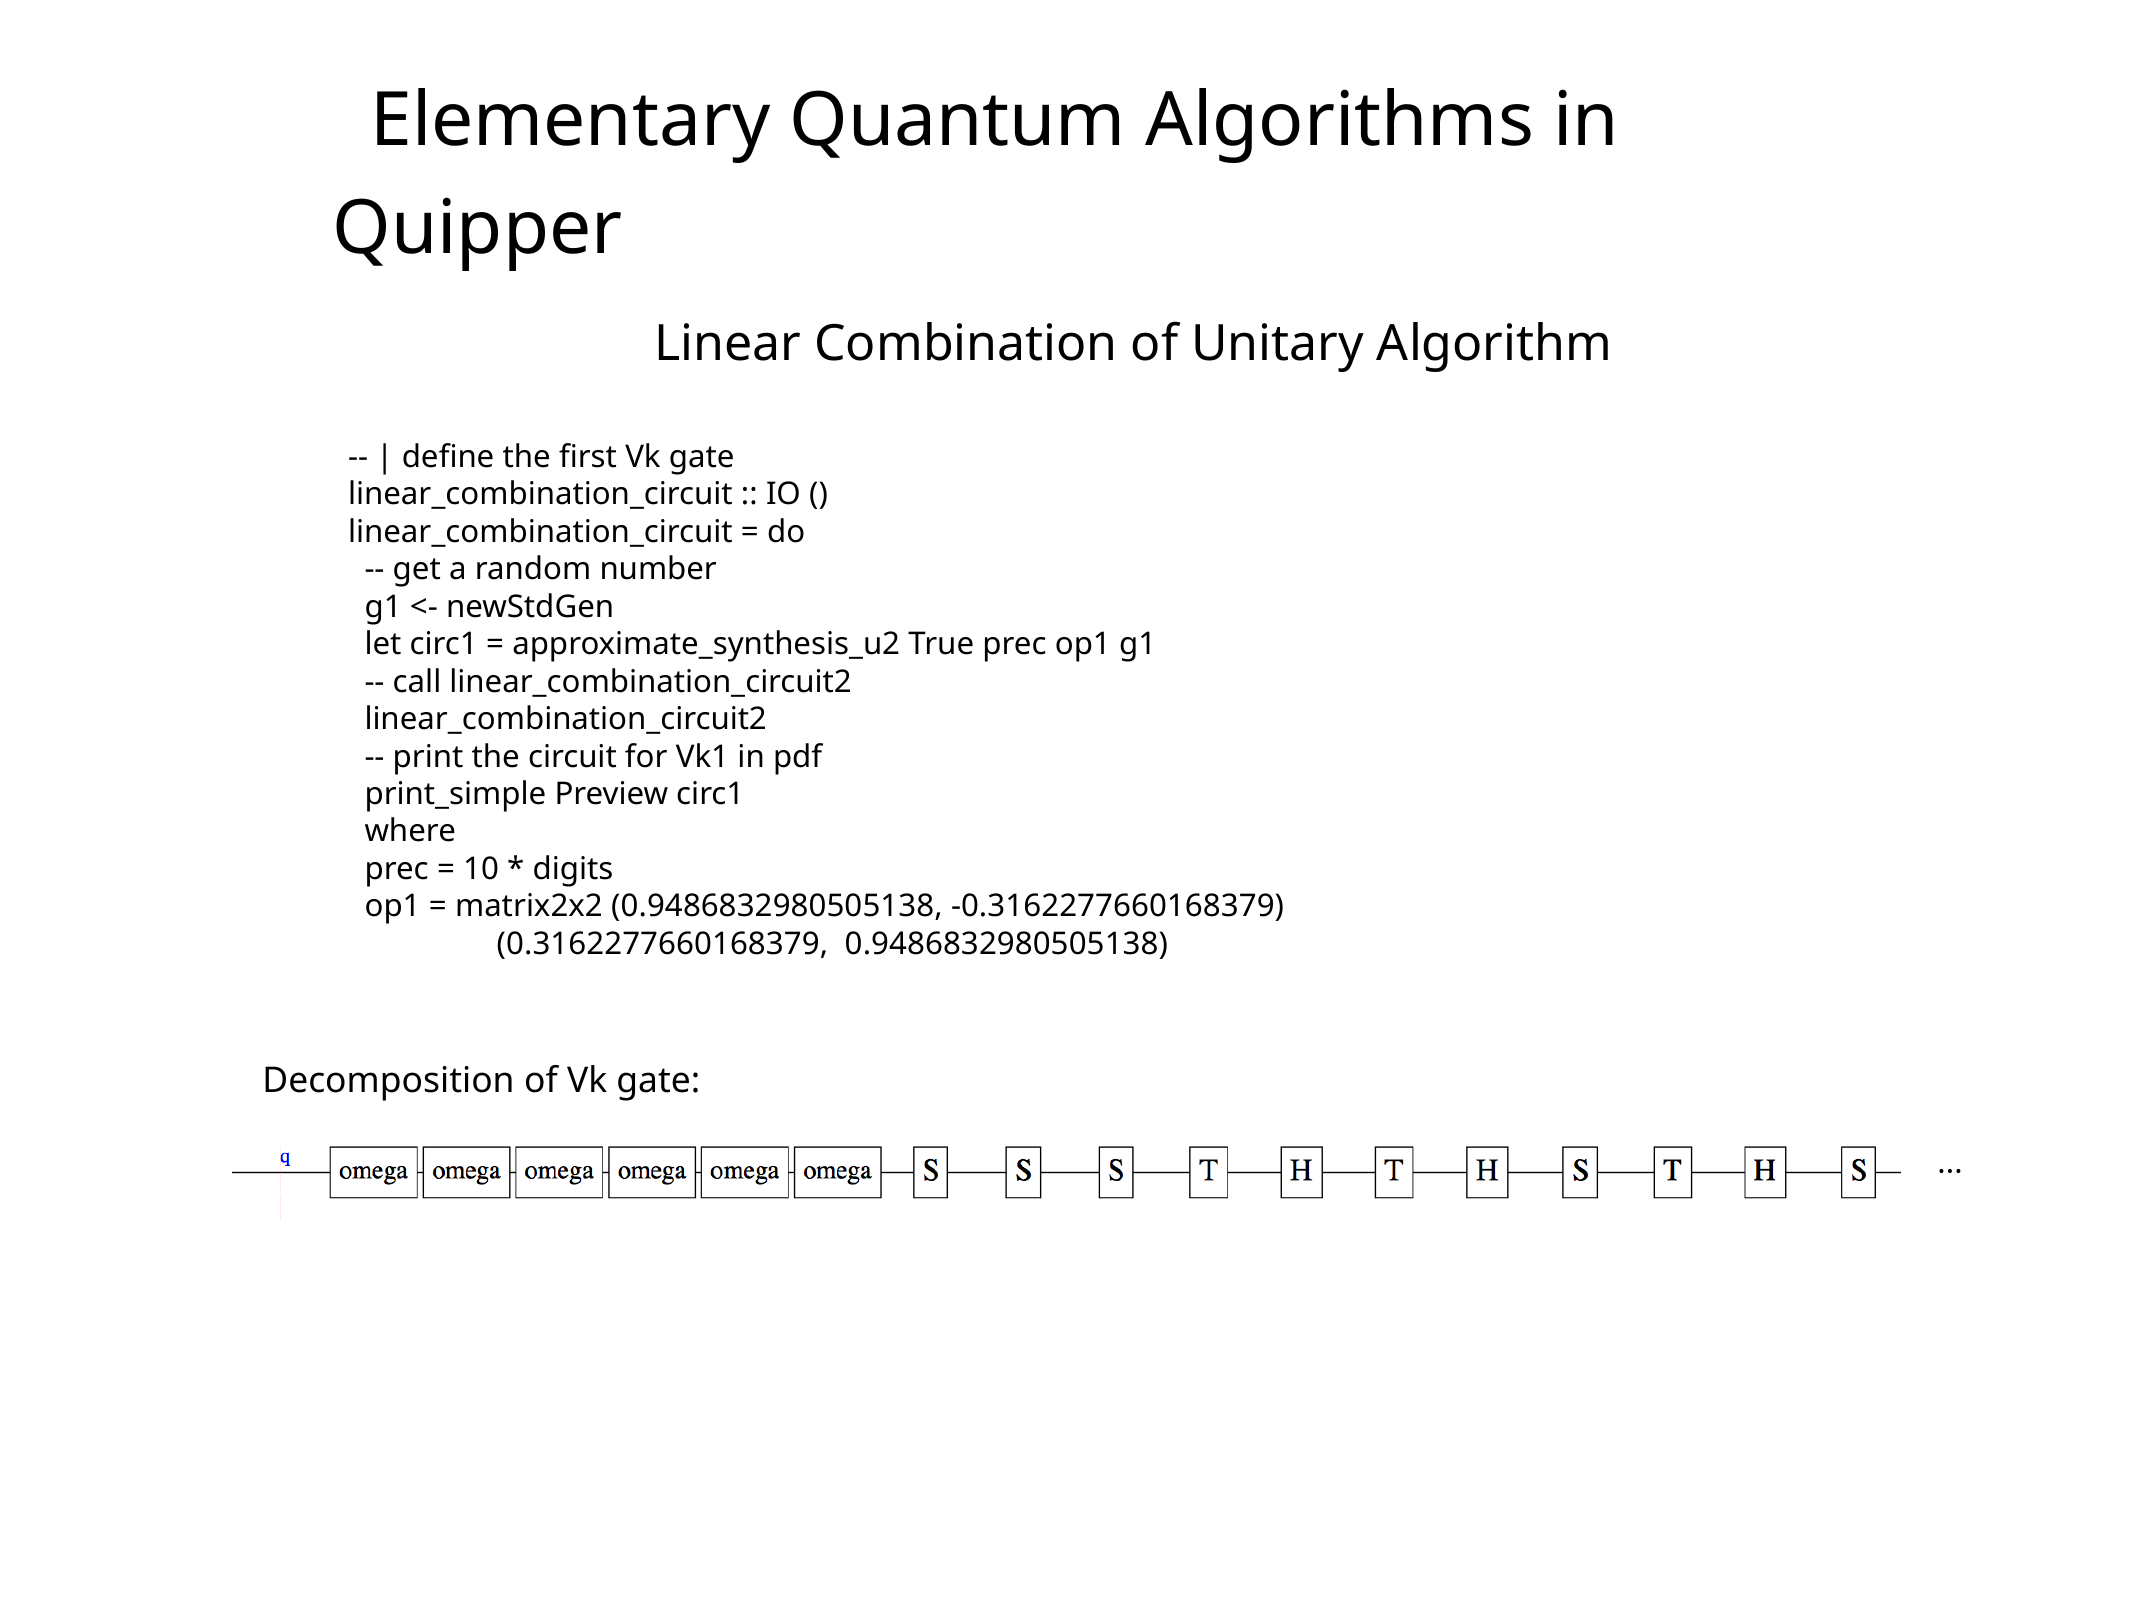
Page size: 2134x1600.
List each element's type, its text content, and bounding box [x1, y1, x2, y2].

text_box Decomposition of Vk gate: [253, 1048, 719, 1108]
text_box ··· [1929, 1142, 1972, 1197]
picture [232, 1118, 1901, 1221]
text_box -- | define the first Vk gate linear_combination_circuit :: IO () linear_combination_circuit = do -- get a random number g1 <- newStdGen let circ1 = approximate_synthesis_u2 True prec op1 g1 -- call linear_combination_circuit2 linear_combination_circuit2 -- print the circuit for Vk1 in pdf print_simple Preview circ1 where prec = 10 * digits op1 = matrix2x2 (0.9486832980505138, -0.3162277660168379) (0.3162277660168379, 0.9486832980505138) [339, 427, 1295, 969]
text_box Linear Combination of Unitary Algorithm [645, 241, 1622, 379]
text_box Elementary Quantum Algorithms in Quipper [324, 98, 1901, 223]
